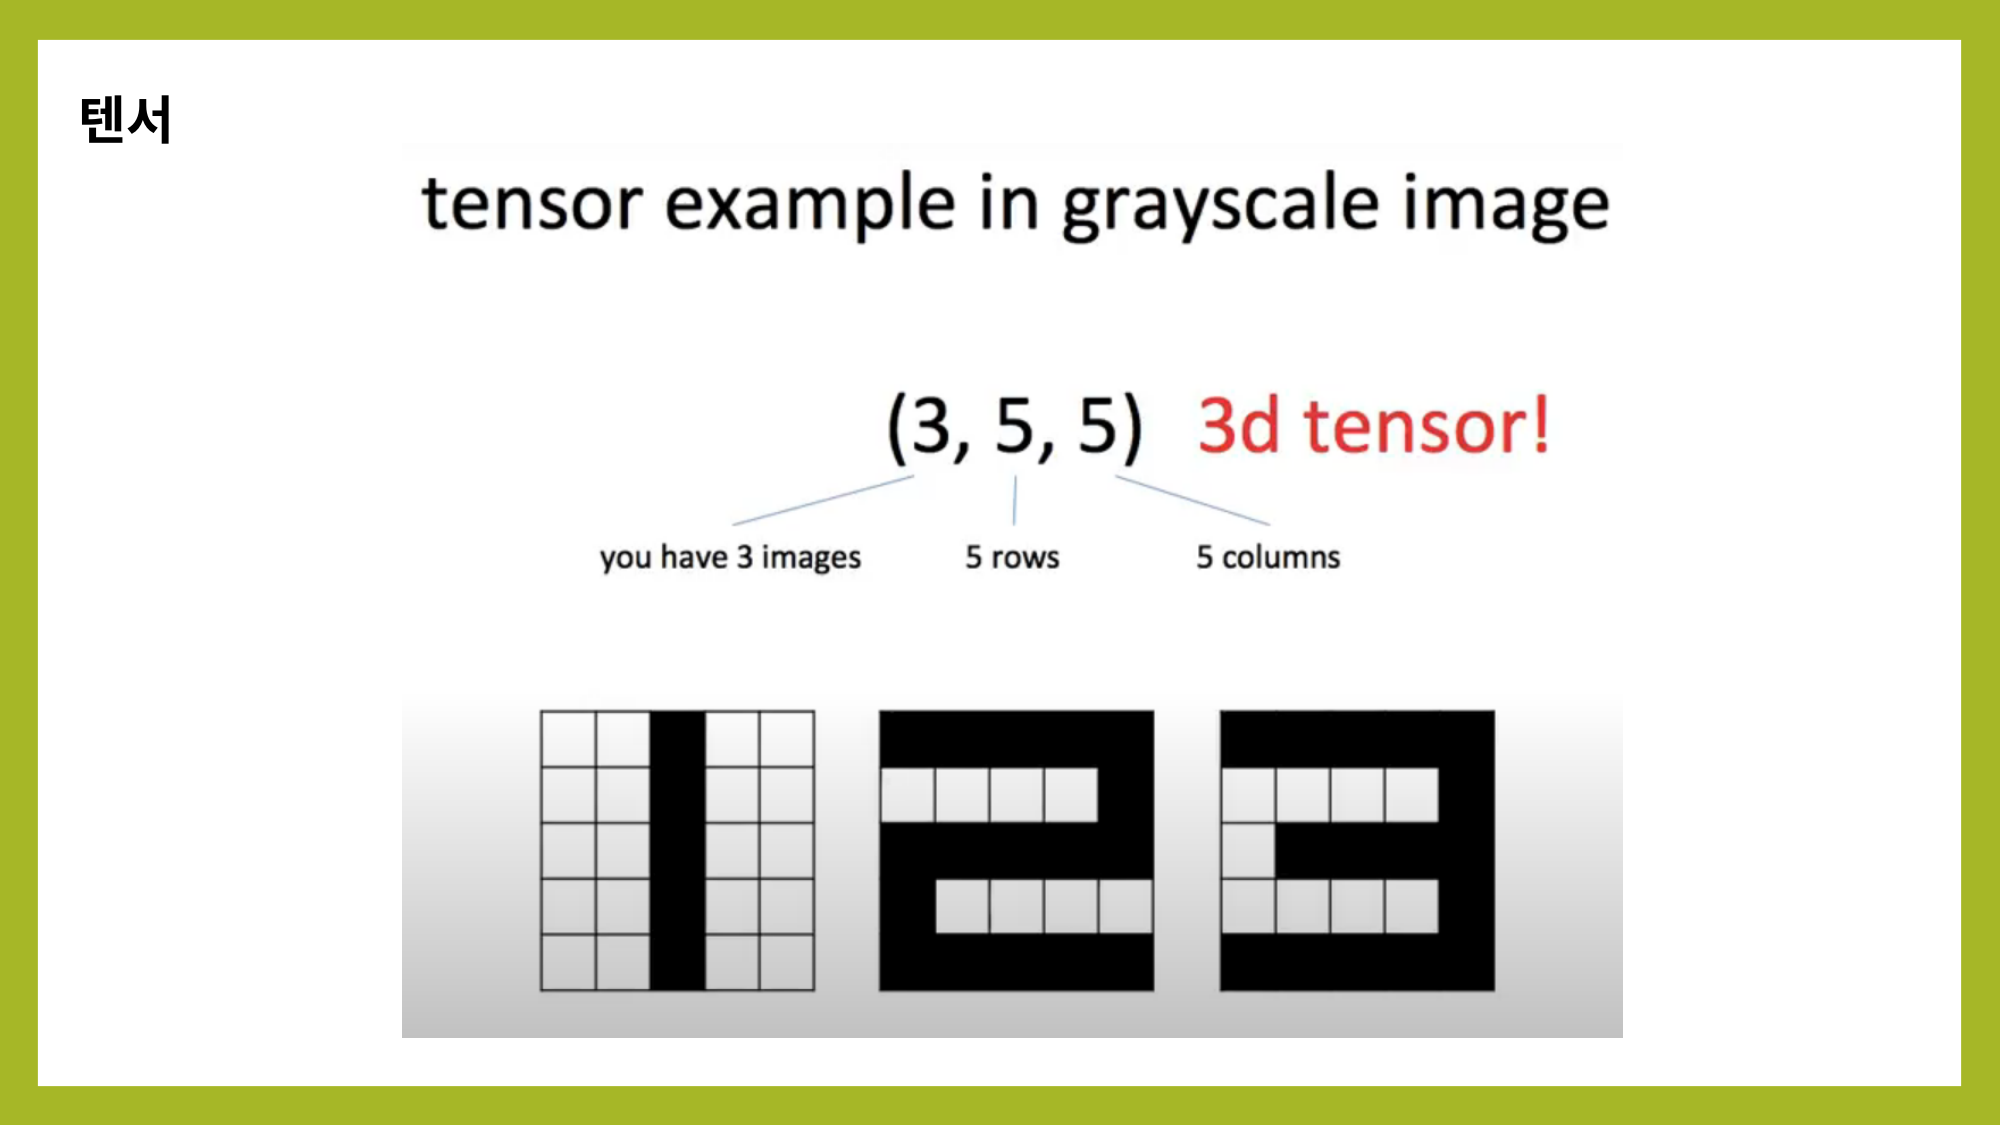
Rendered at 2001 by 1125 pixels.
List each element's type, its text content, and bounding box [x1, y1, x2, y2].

text_box 텐서 [64, 80, 1457, 158]
picture [401, 142, 1623, 1038]
